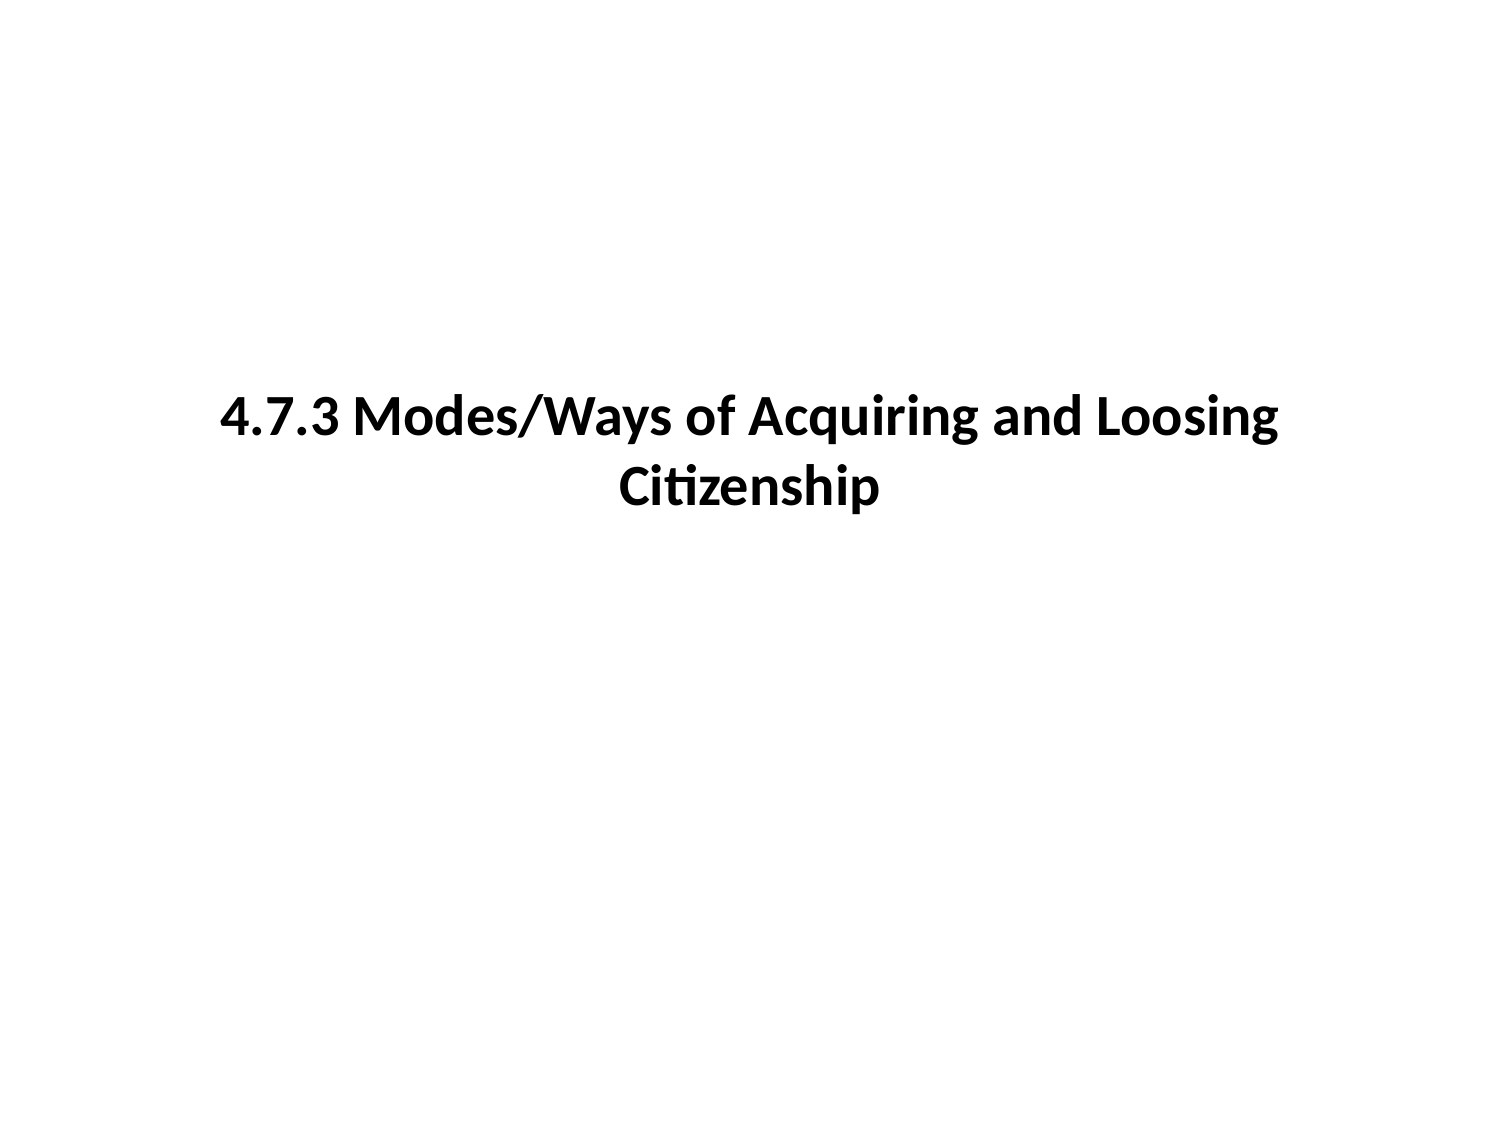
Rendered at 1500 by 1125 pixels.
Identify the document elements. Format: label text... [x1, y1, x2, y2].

title 4.7.3 Modes/Ways of Acquiring and Loosing Citizenship [112, 349, 1388, 591]
